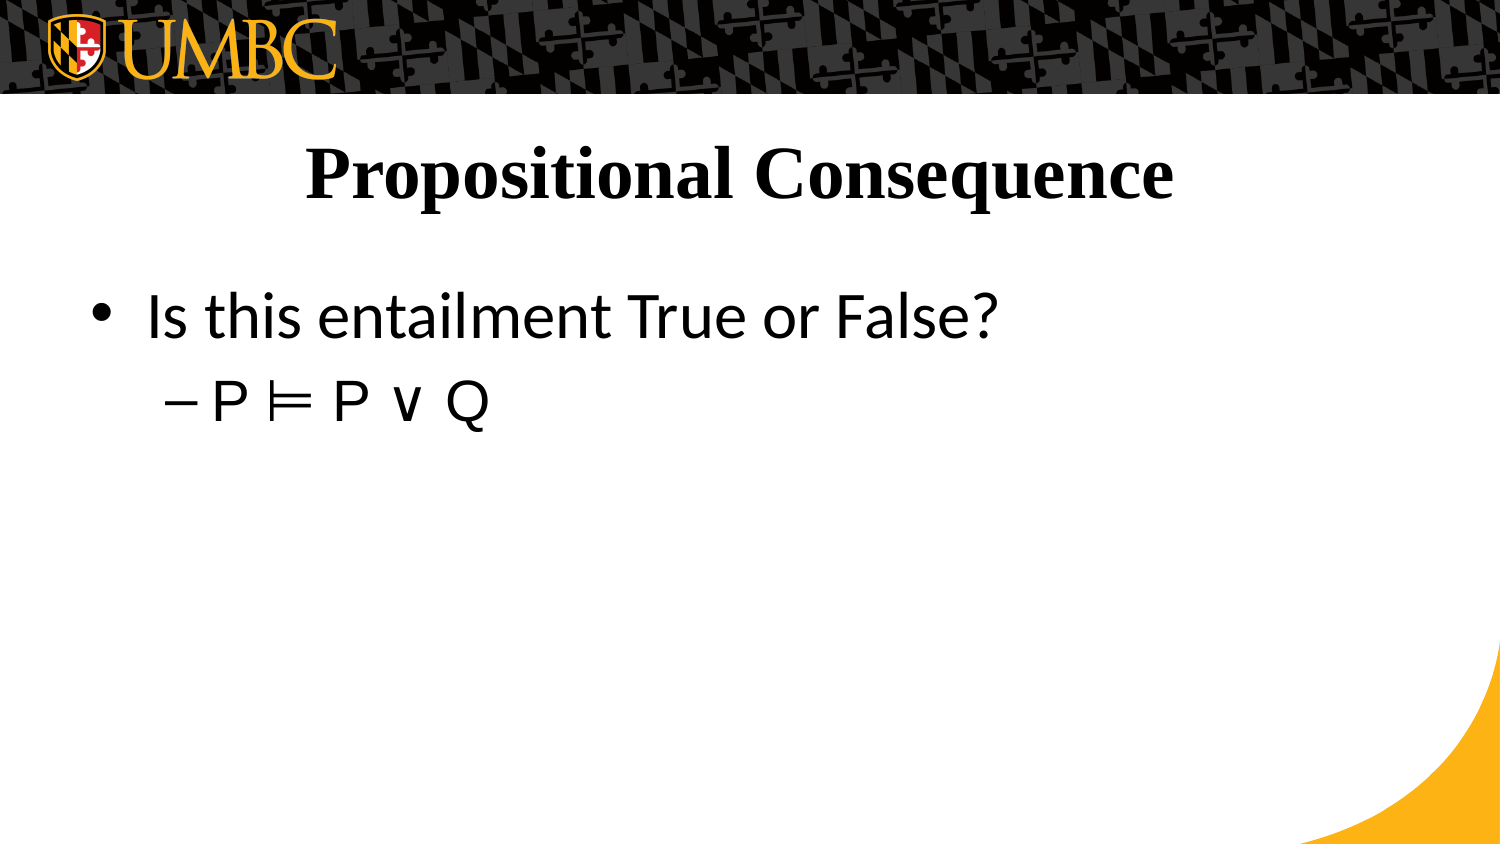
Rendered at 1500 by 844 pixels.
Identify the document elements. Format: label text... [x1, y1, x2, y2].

picture [0, 0, 1500, 94]
picture [1299, 639, 1500, 844]
list Is this entailment True or False? P ⊨ P ∨ Q [75, 264, 1425, 754]
title Propositional Consequence [75, 115, 1425, 221]
